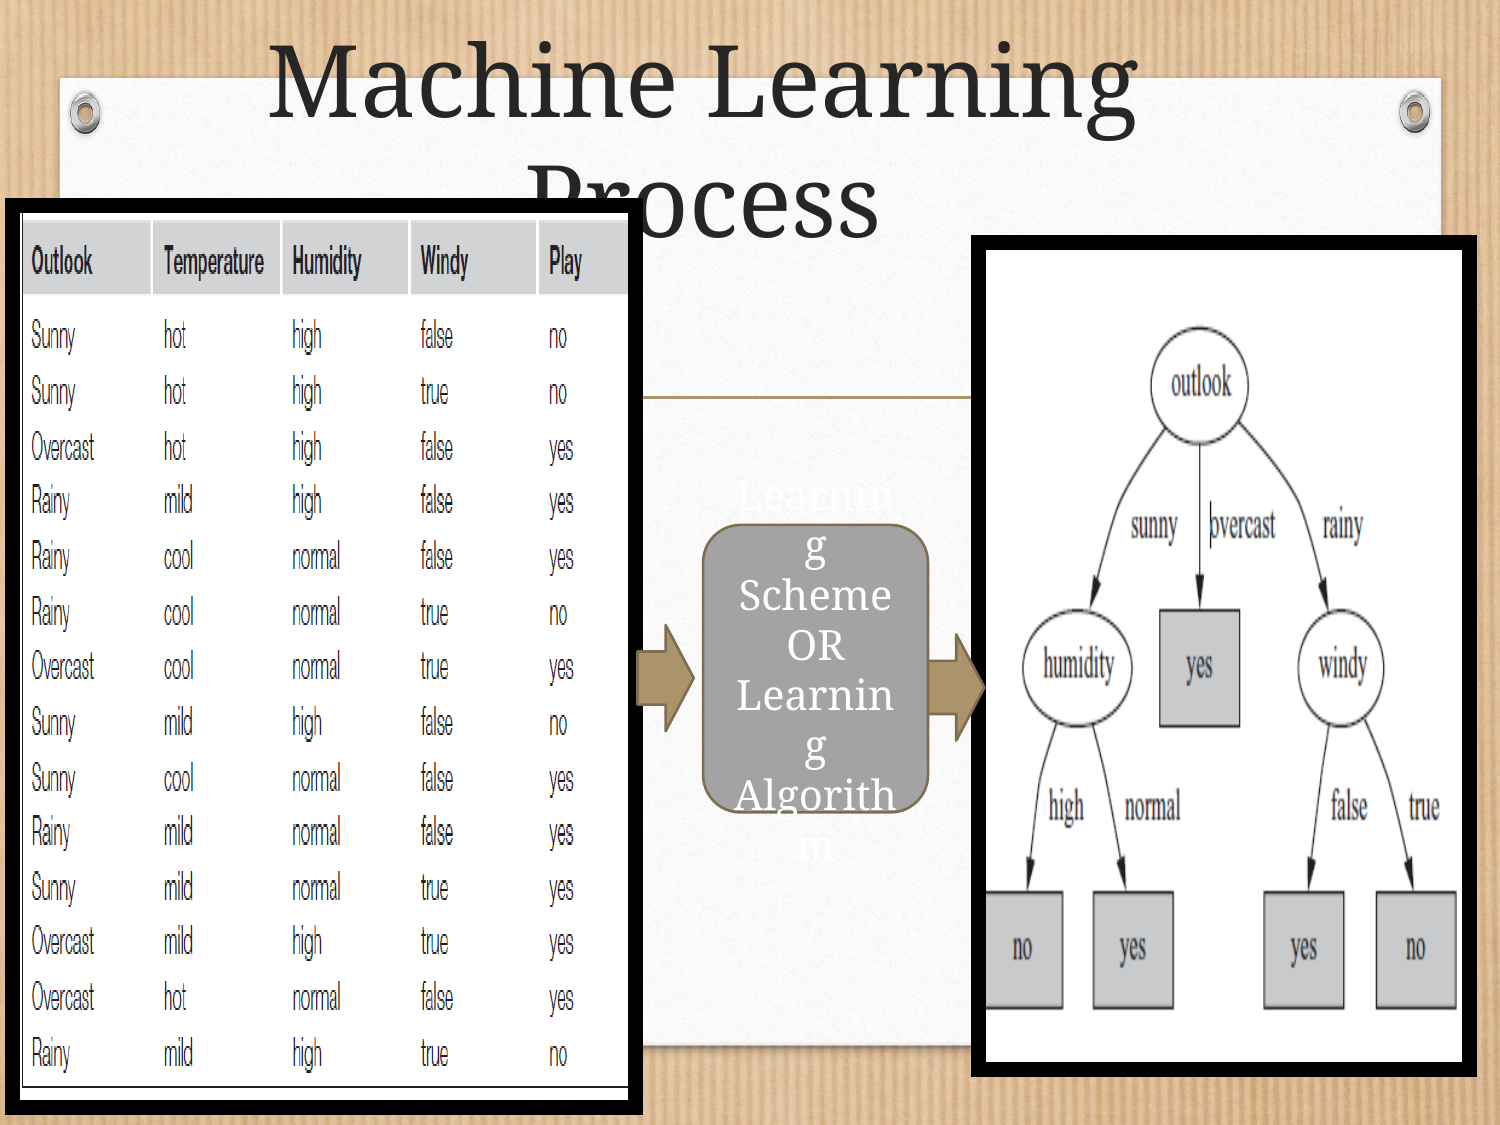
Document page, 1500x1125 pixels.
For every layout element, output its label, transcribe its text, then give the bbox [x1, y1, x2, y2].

picture [0, 0, 1500, 1125]
title Machine Learning Process [126, 96, 1280, 179]
text_box Learning Scheme OR Learning Algorithm [701, 523, 930, 814]
text_box [636, 623, 695, 733]
text_box [926, 633, 985, 742]
